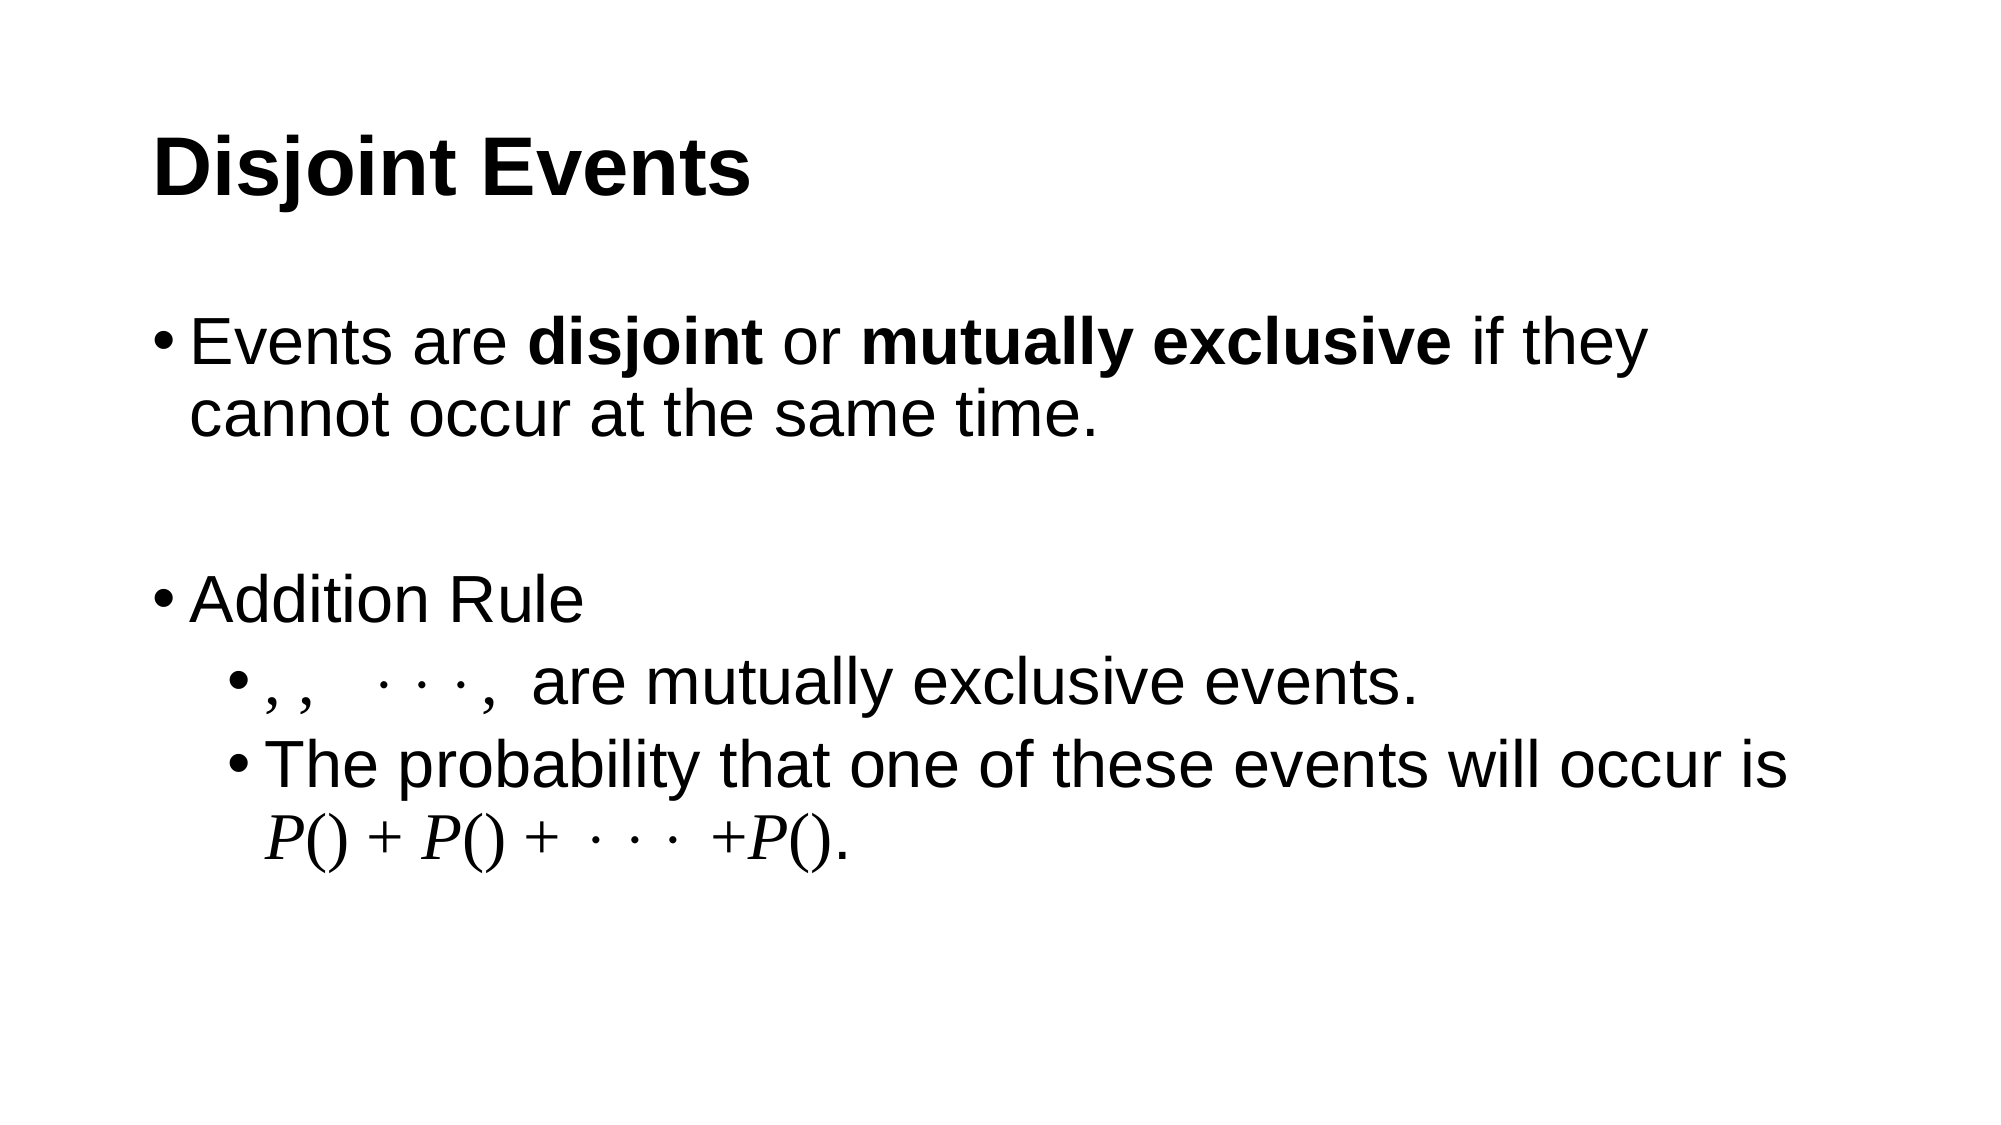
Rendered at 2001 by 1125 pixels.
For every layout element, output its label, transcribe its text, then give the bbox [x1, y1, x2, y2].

title Disjoint Events [137, 59, 1863, 278]
